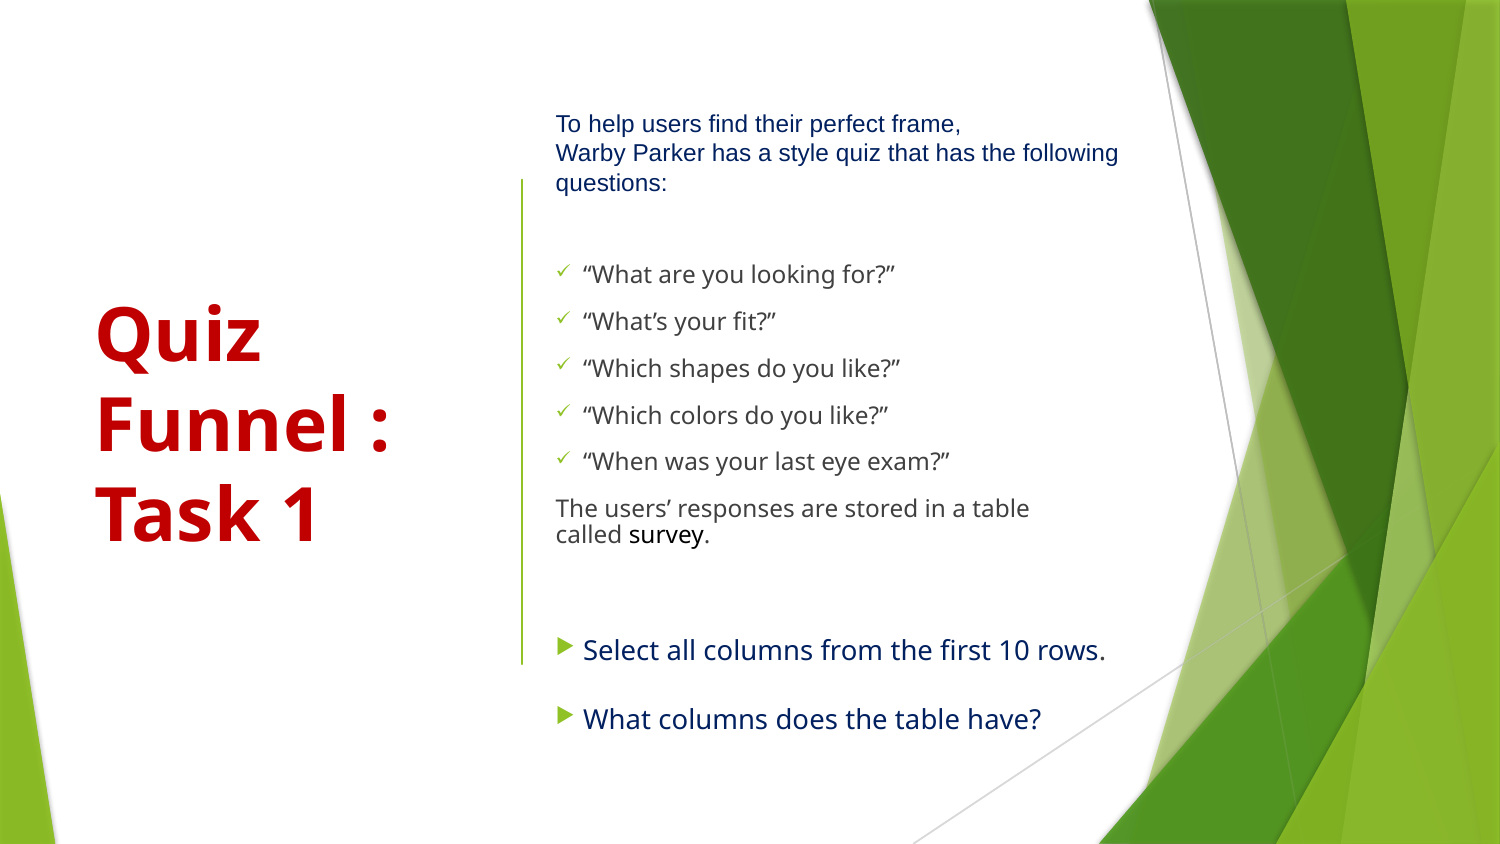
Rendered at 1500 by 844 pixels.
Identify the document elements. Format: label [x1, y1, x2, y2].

text_box [0, 0, 1500, 844]
